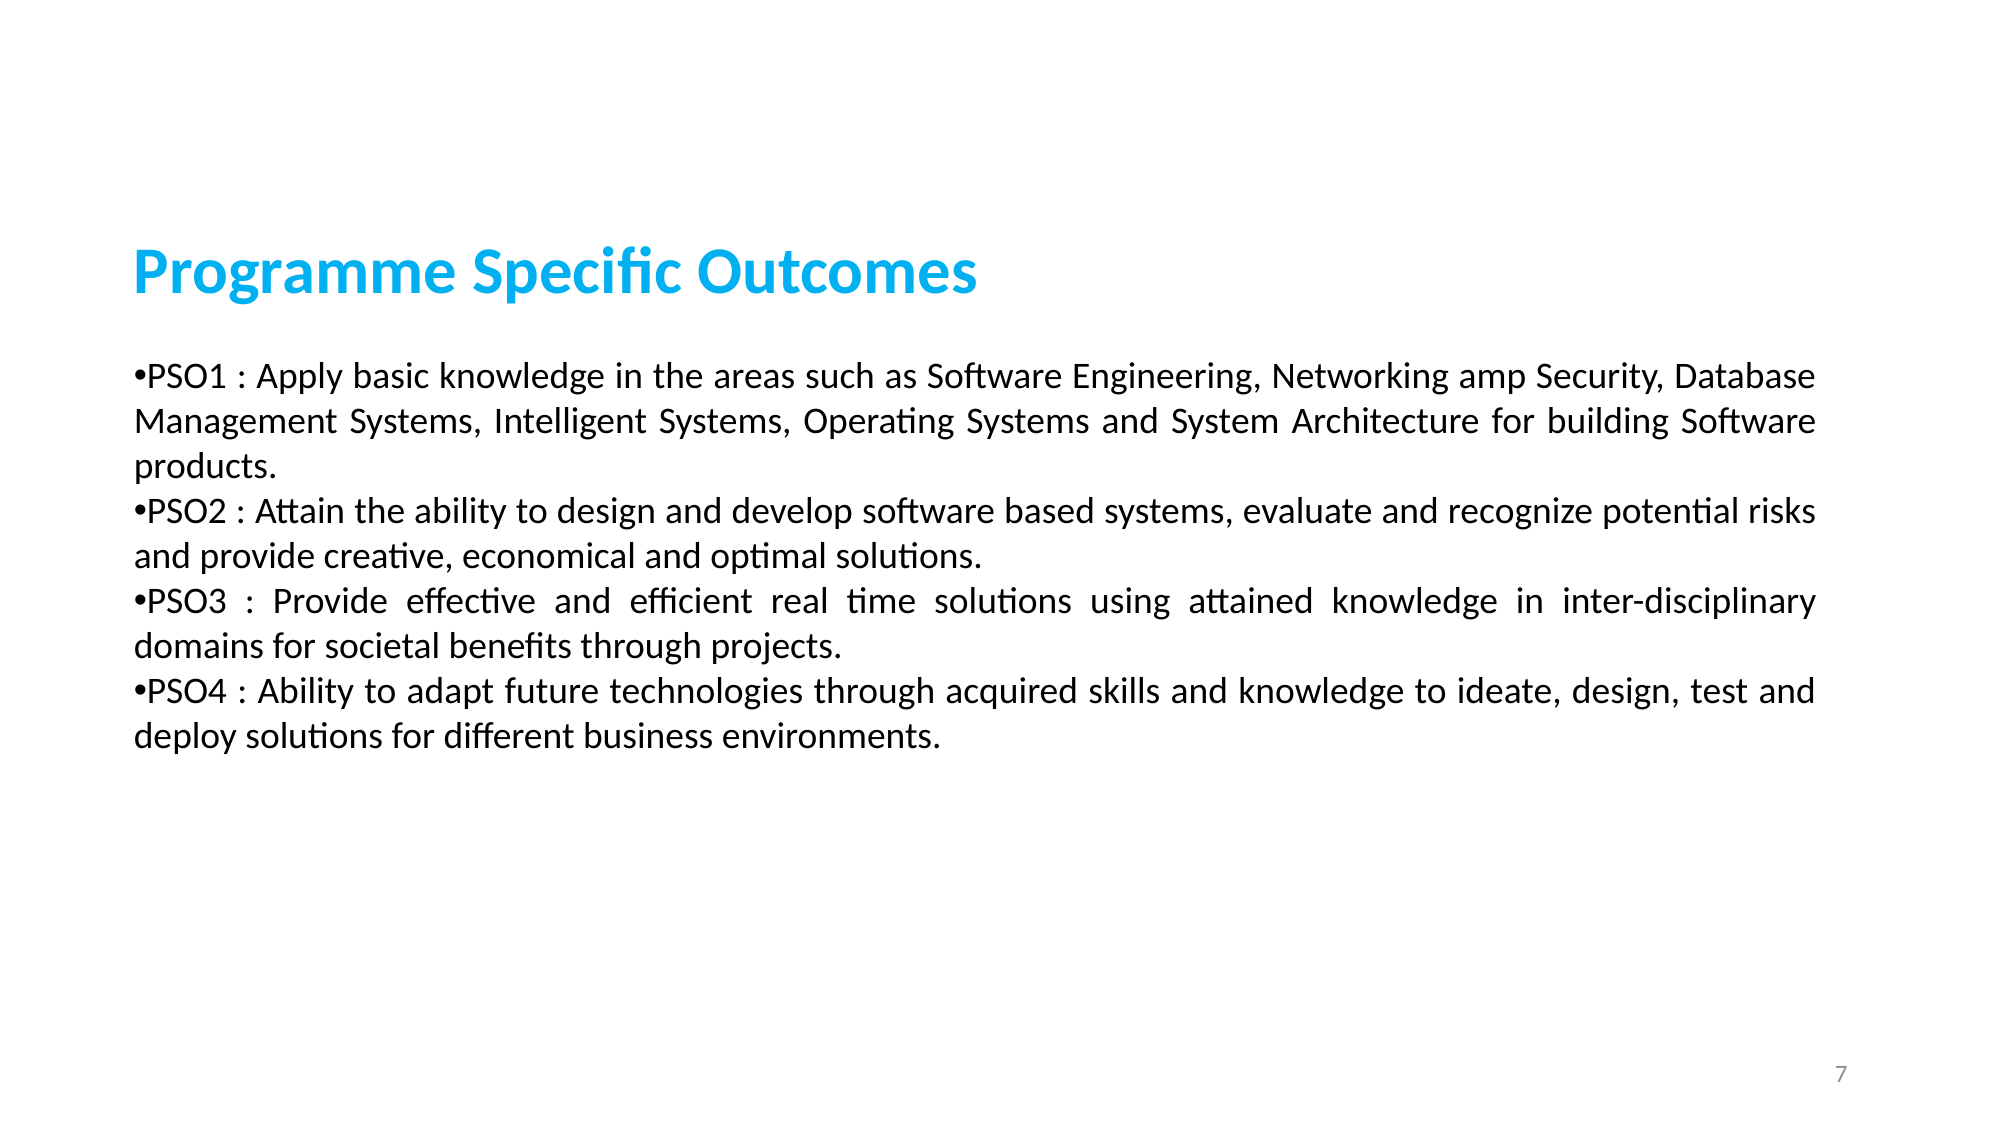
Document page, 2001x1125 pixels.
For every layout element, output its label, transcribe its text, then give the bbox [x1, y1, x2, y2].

slide_number 7 [1412, 1042, 1863, 1103]
text_box Programme Specific Outcomes PSO1 : Apply basic knowledge in the areas such as Software Engineering, Networking amp Security, Database Management Systems, Intelligent Systems, Operating Systems and System Architecture for building Software products. PSO2 : Attain the ability to design and develop software based systems, evaluate and recognize potential risks and provide creative, economical and optimal solutions. PSO3 : Provide effective and efficient real time solutions using attained knowledge in inter-disciplinary domains for societal benefits through projects. PSO4 : Ability to adapt future technologies through acquired skills and knowledge to ideate, design, test and deploy solutions for different business environments. [118, 219, 1833, 764]
